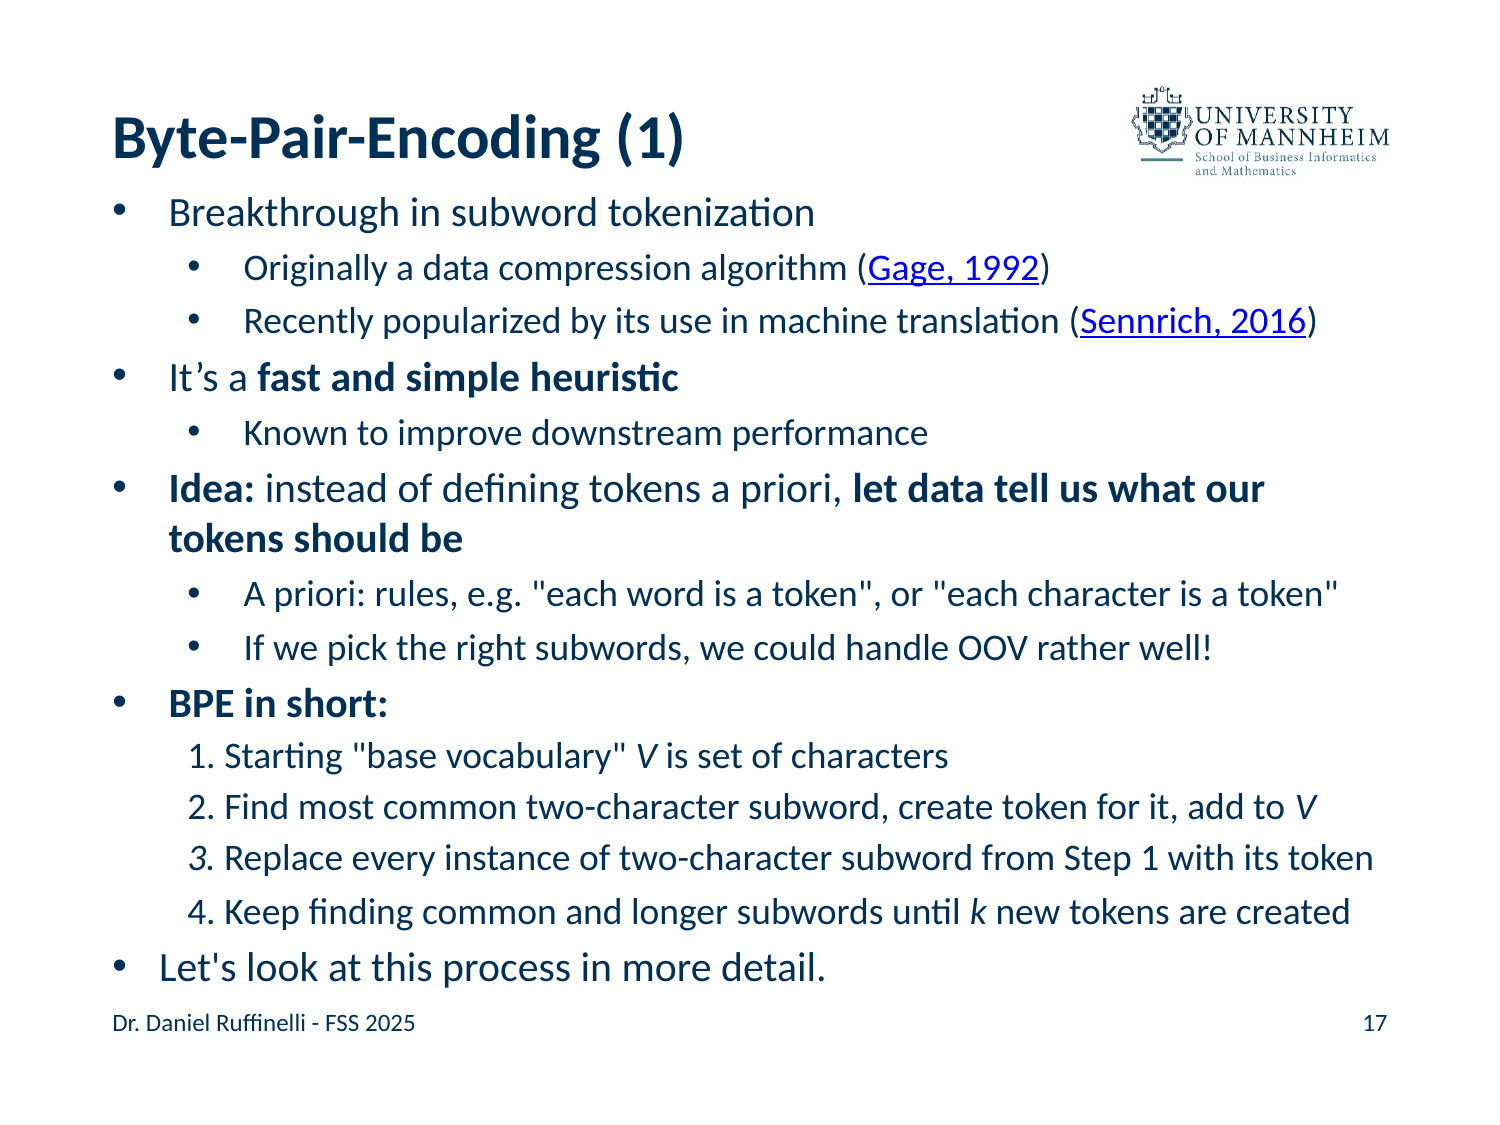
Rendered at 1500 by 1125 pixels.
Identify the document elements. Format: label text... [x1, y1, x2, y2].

footer Dr. Daniel Ruffinelli - FSS 2025 [112, 1006, 588, 1036]
picture [1095, 57, 1425, 211]
slide_number 17 [1214, 1006, 1388, 1036]
list Breakthrough in subword tokenization Originally a data compression algorithm (Gage, 1992) Recently popularized by its use in machine translation (Sennrich, 2016) It’s a fast and simple heuristic Known to improve downstream performance Idea: instead of defining tokens a priori, let data tell us what our tokens should be A priori: rules, e.g. "each word is a token", or "each character is a token" If we pick the right subwords, we could handle OOV rather well! BPE in short: 1. Starting "base vocabulary" V is set of characters 2. Find most common two-character subword, create token for it, add to V 3. Replace every instance of two-character subword from Step 1 with its token 4. Keep finding common and longer subwords until k new tokens are created Let's look at this process in more detail. [112, 184, 1388, 992]
title Byte-Pair-Encoding (1) [112, 95, 1011, 184]
